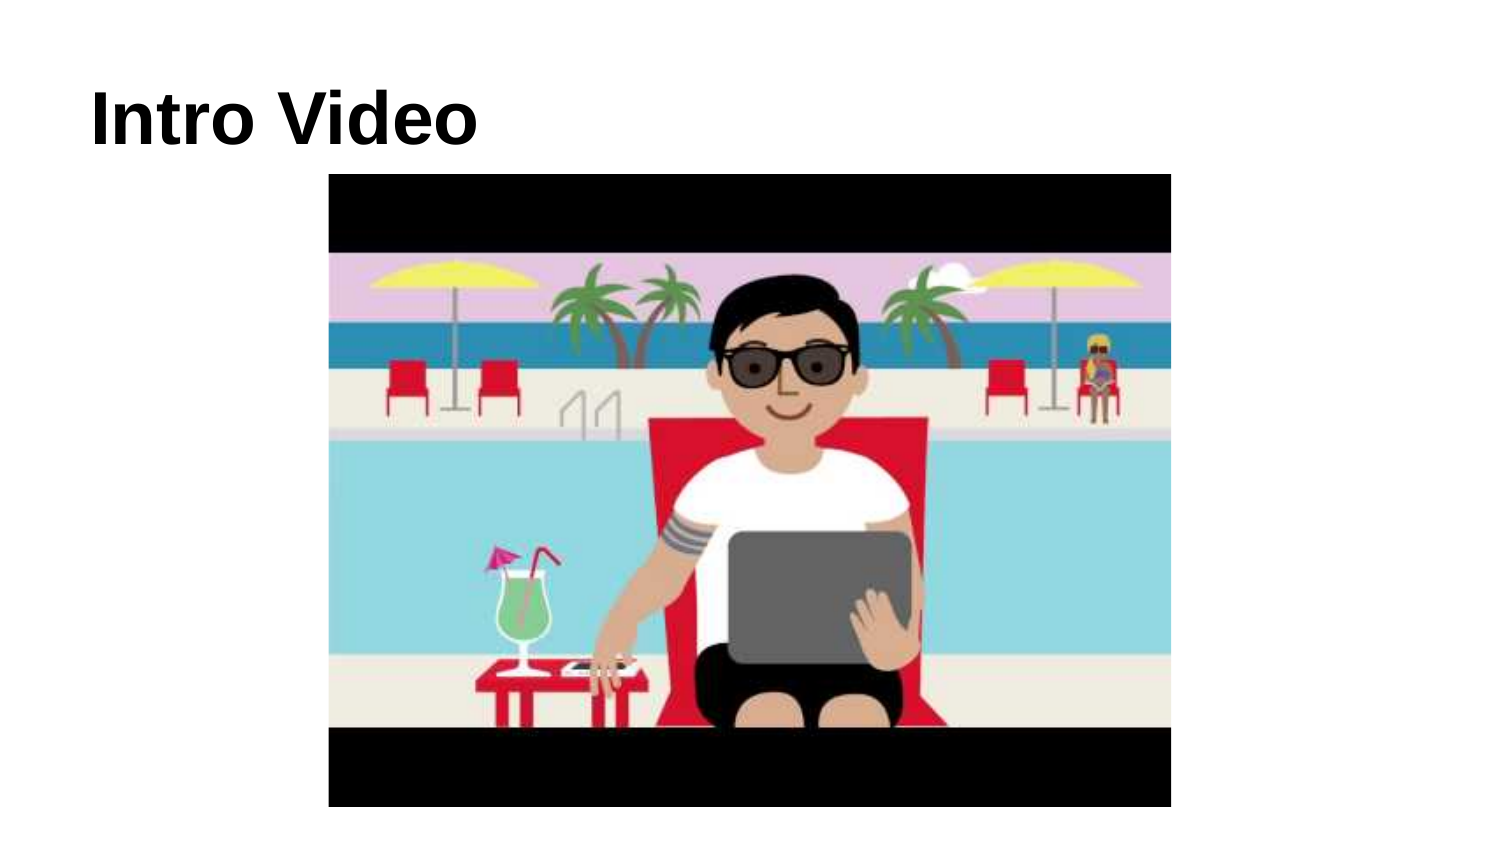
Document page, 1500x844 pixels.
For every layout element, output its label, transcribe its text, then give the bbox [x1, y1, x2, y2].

title Intro Video [75, 33, 1425, 175]
text_box [328, 174, 1172, 807]
